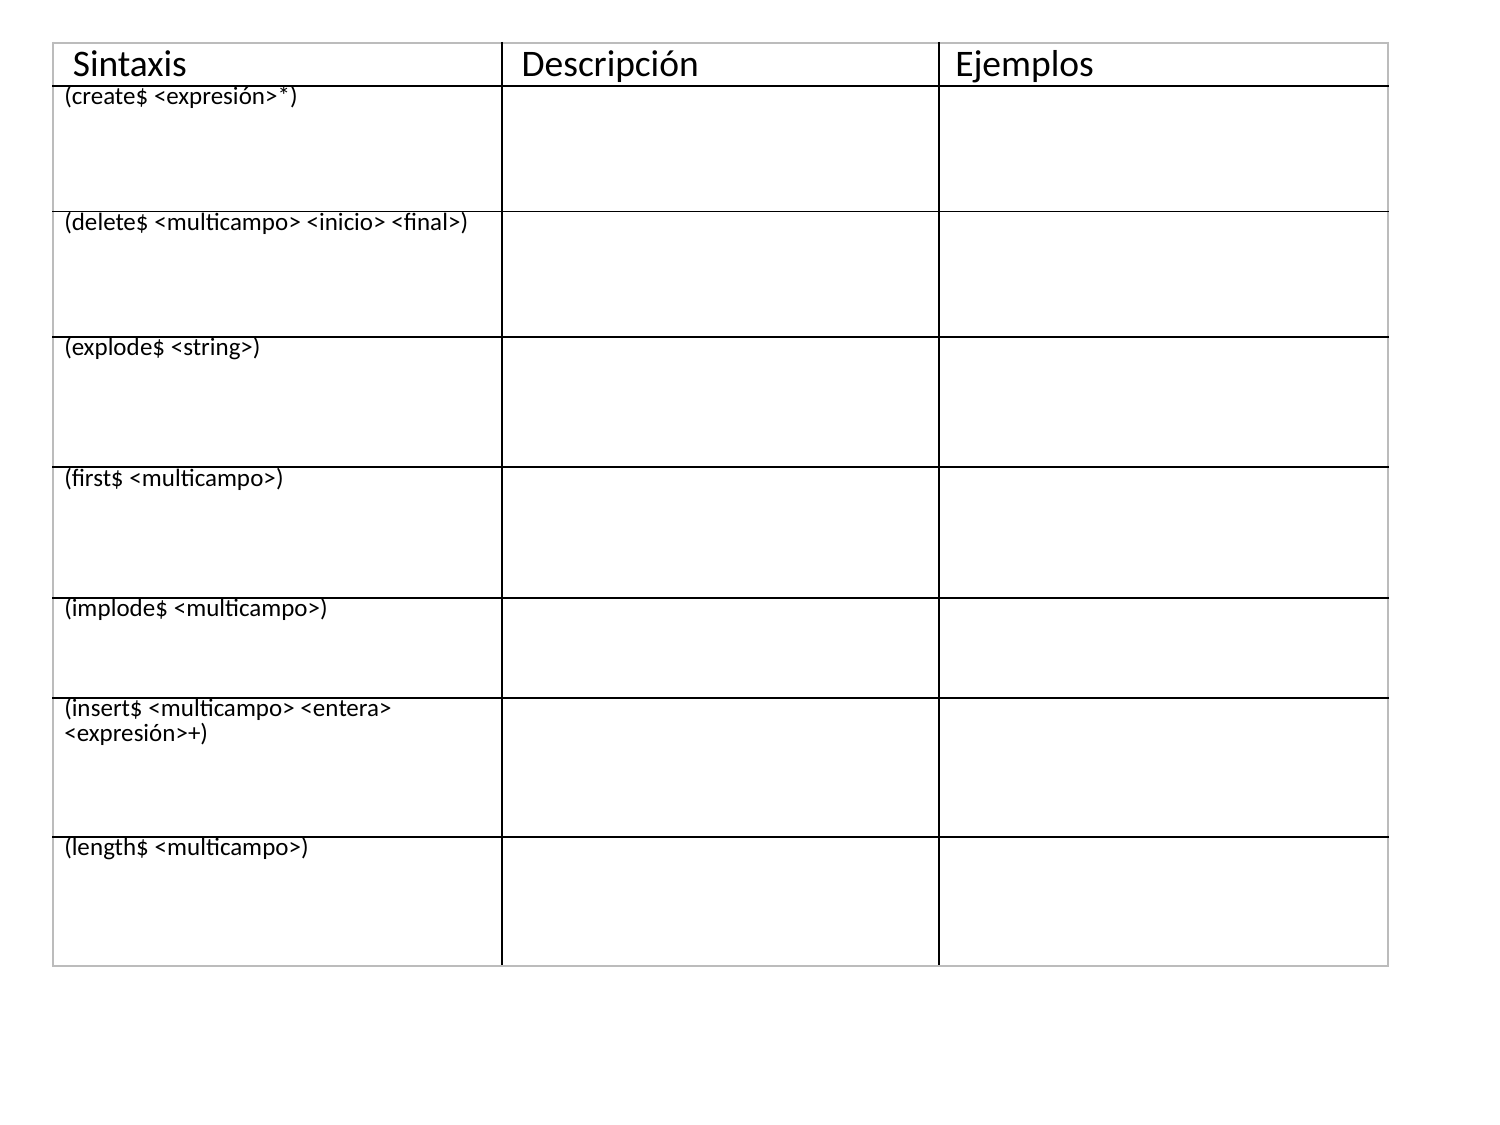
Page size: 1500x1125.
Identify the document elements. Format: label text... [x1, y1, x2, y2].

table_cell [940, 338, 1387, 466]
table_cell [940, 599, 1387, 697]
table_cell [940, 87, 1387, 211]
table_cell [503, 468, 938, 597]
table_cell [503, 338, 938, 466]
table_cell [503, 87, 938, 211]
table_header Sintaxis [54, 44, 501, 85]
table_cell (implode$ <multicampo>) [54, 599, 501, 697]
table_cell [940, 838, 1387, 965]
table_cell [940, 699, 1387, 836]
table_cell [940, 468, 1387, 597]
table_header Descripción [503, 44, 938, 85]
table_cell [940, 212, 1387, 336]
table_header Ejemplos [940, 44, 1387, 85]
table_cell (create$ <expresión>*) [54, 87, 501, 211]
table_cell (first$ <multicampo>) [54, 468, 501, 597]
table_cell (length$ <multicampo>) [54, 838, 501, 965]
table_cell [503, 599, 938, 697]
table_cell (insert$ <multicampo> <entera> <expresión>+) [54, 699, 501, 836]
table_cell (explode$ <string>) [54, 338, 501, 466]
table_cell [503, 838, 938, 965]
table_cell [503, 699, 938, 836]
table_cell [503, 212, 938, 336]
table_cell (delete$ <multicampo> <inicio> <final>) [54, 212, 501, 336]
